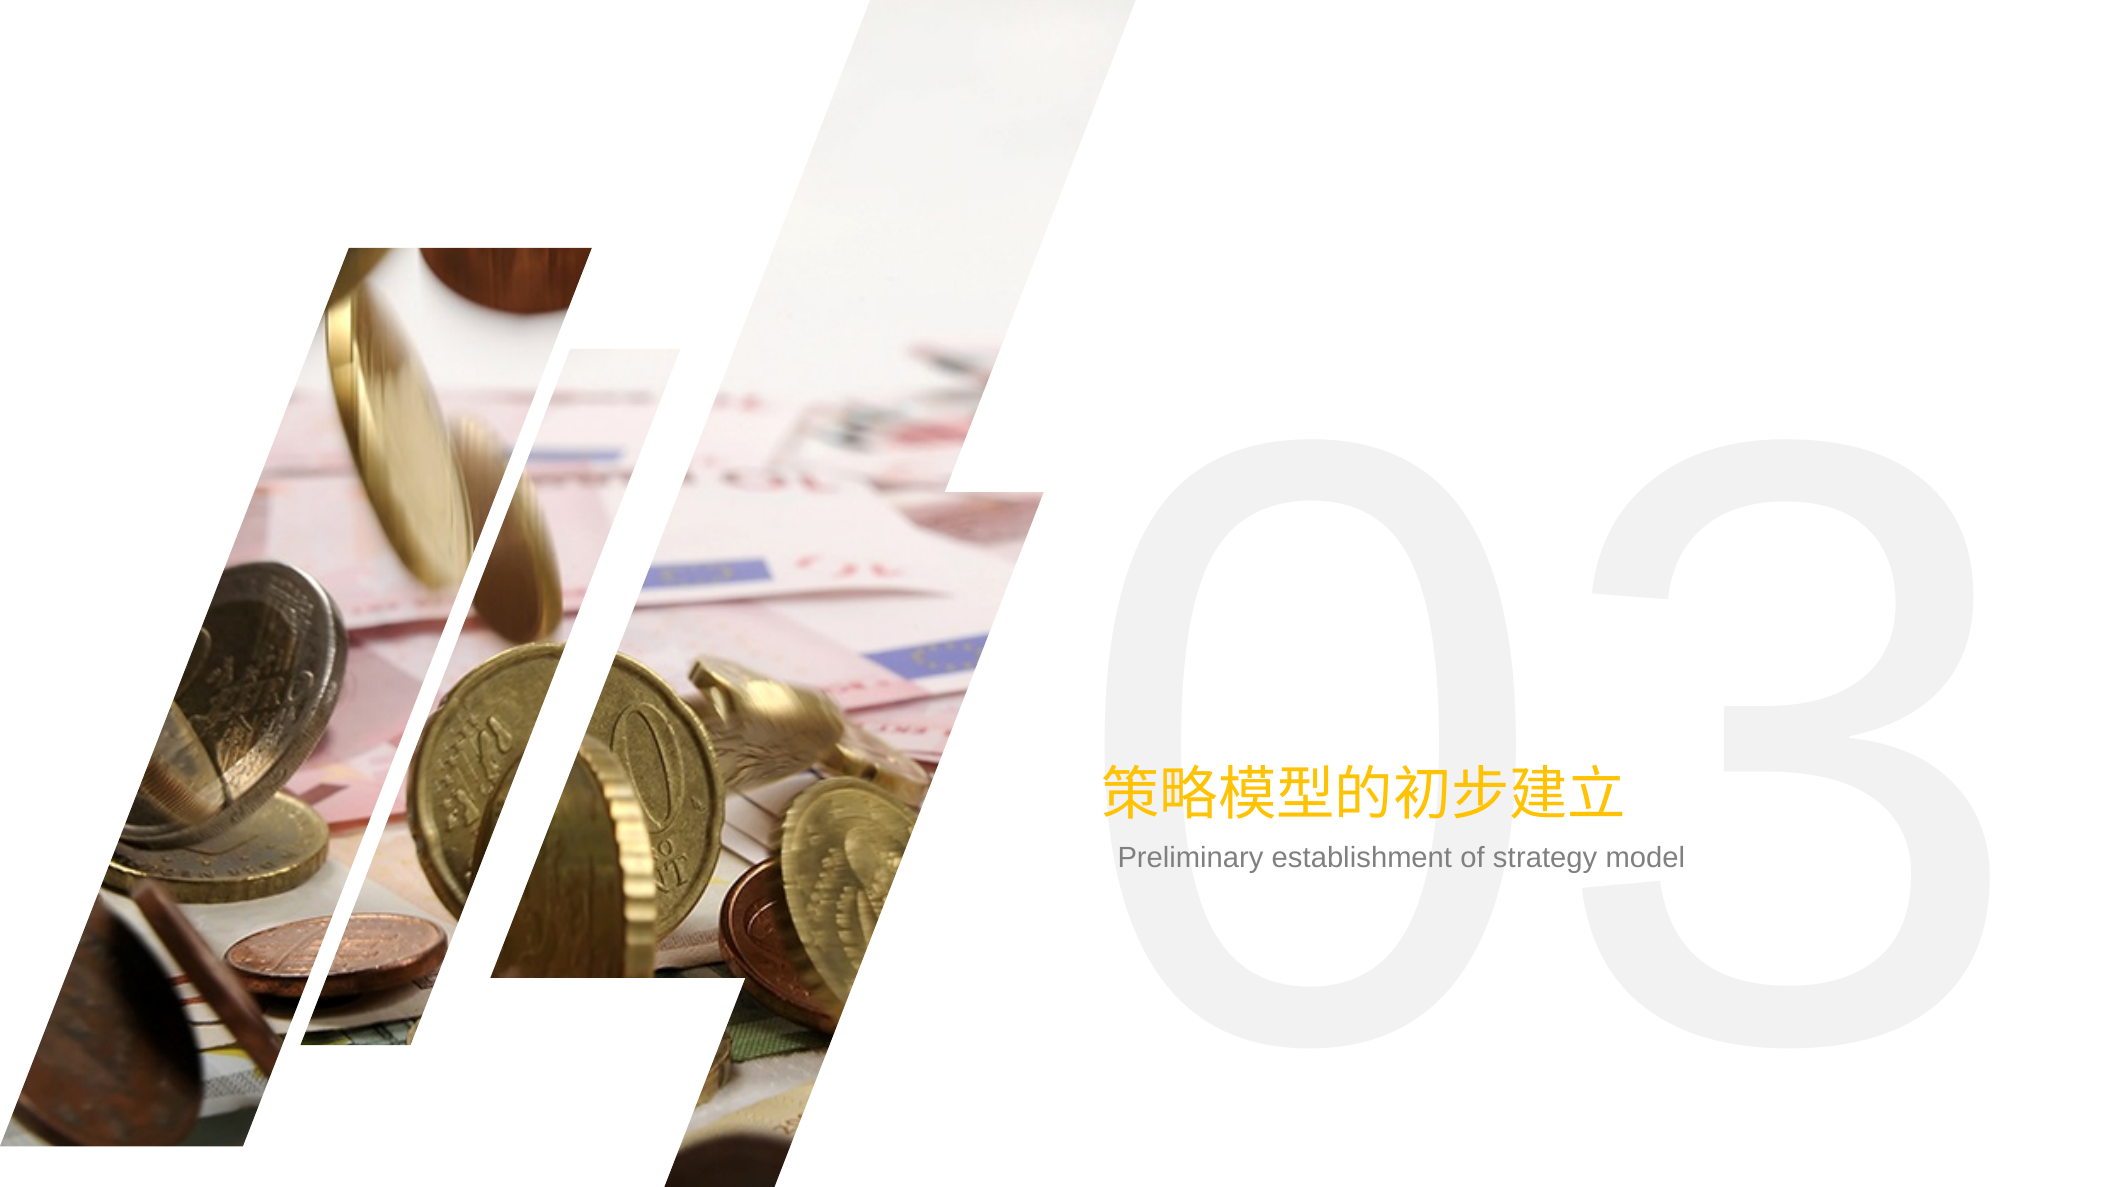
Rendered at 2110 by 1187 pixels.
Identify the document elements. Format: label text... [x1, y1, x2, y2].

text_box [488, 0, 1137, 1187]
text_box 03 [1071, 0, 2052, 1187]
text_box [298, 347, 682, 1047]
text_box Preliminary establishment of strategy model [1117, 831, 1859, 873]
text_box [0, 246, 594, 1148]
text_box 策略模型的初步建立 [1101, 741, 1843, 826]
